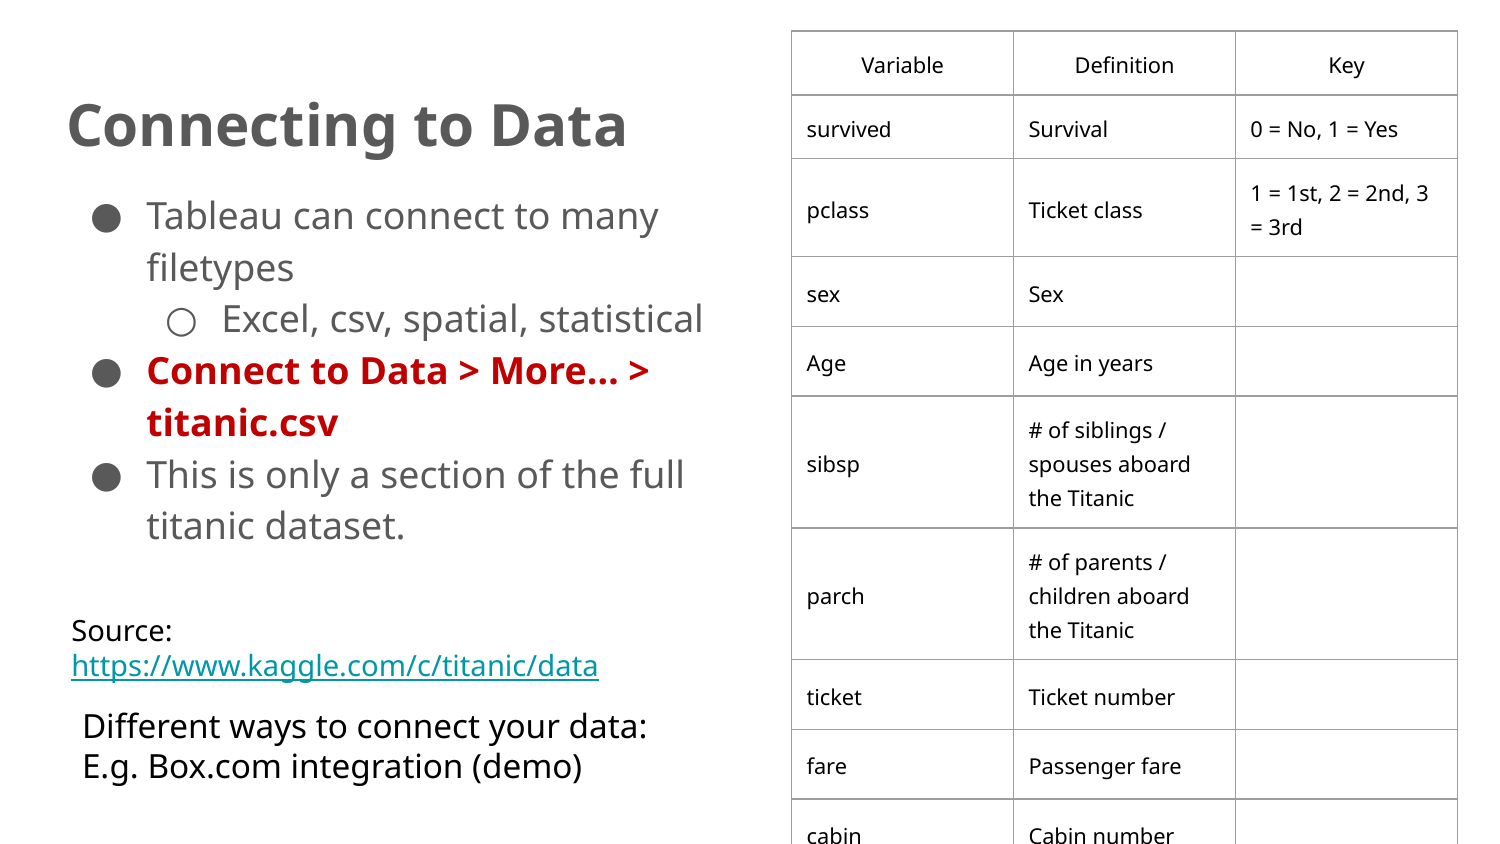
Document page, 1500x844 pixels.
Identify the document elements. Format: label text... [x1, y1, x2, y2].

table_cell # of parents / children aboard the Titanic [1014, 529, 1235, 659]
text_box Source: https://www.kaggle.com/c/titanic/data [56, 597, 722, 665]
table_header Variable [792, 32, 1013, 94]
table_cell [1236, 730, 1457, 798]
table_cell ticket [792, 660, 1013, 729]
table_cell Ticket class [1014, 159, 1235, 256]
table_cell Ticket number [1014, 660, 1235, 729]
table_cell survived [792, 96, 1013, 158]
table_cell [1236, 660, 1457, 729]
table_cell Survival [1014, 96, 1235, 158]
table_cell Cabin number [1014, 800, 1235, 844]
table_cell sibsp [792, 397, 1013, 527]
table_cell 0 = No, 1 = Yes [1236, 96, 1457, 158]
table_cell fare [792, 730, 1013, 798]
table_cell [1236, 529, 1457, 659]
table_cell sex [792, 257, 1013, 326]
table_header Definition [1014, 32, 1235, 94]
table_cell [1236, 257, 1457, 326]
table_cell parch [792, 529, 1013, 659]
table_cell # of siblings / spouses aboard the Titanic [1014, 397, 1235, 527]
table_cell 1 = 1st, 2 = 2nd, 3 = 3rd [1236, 159, 1457, 256]
table_cell Age [792, 327, 1013, 395]
table_cell pclass [792, 159, 1013, 256]
text_box Different ways to connect your data: E.g. Box.com integration (demo) [67, 690, 711, 828]
table_cell cabin [792, 800, 1013, 844]
table_cell Age in years [1014, 327, 1235, 395]
table_cell [1236, 327, 1457, 395]
table_header Key [1236, 32, 1457, 94]
title Connecting to Data [51, 72, 791, 167]
list Tableau can connect to many filetypes Excel, csv, spatial, statistical Connect to Data > More… > titanic.csv This is only a section of the full titanic dataset. [56, 170, 757, 616]
table_cell Passenger fare [1014, 730, 1235, 798]
table_cell [1236, 800, 1457, 844]
table_cell [1236, 397, 1457, 527]
table_cell Sex [1014, 257, 1235, 326]
